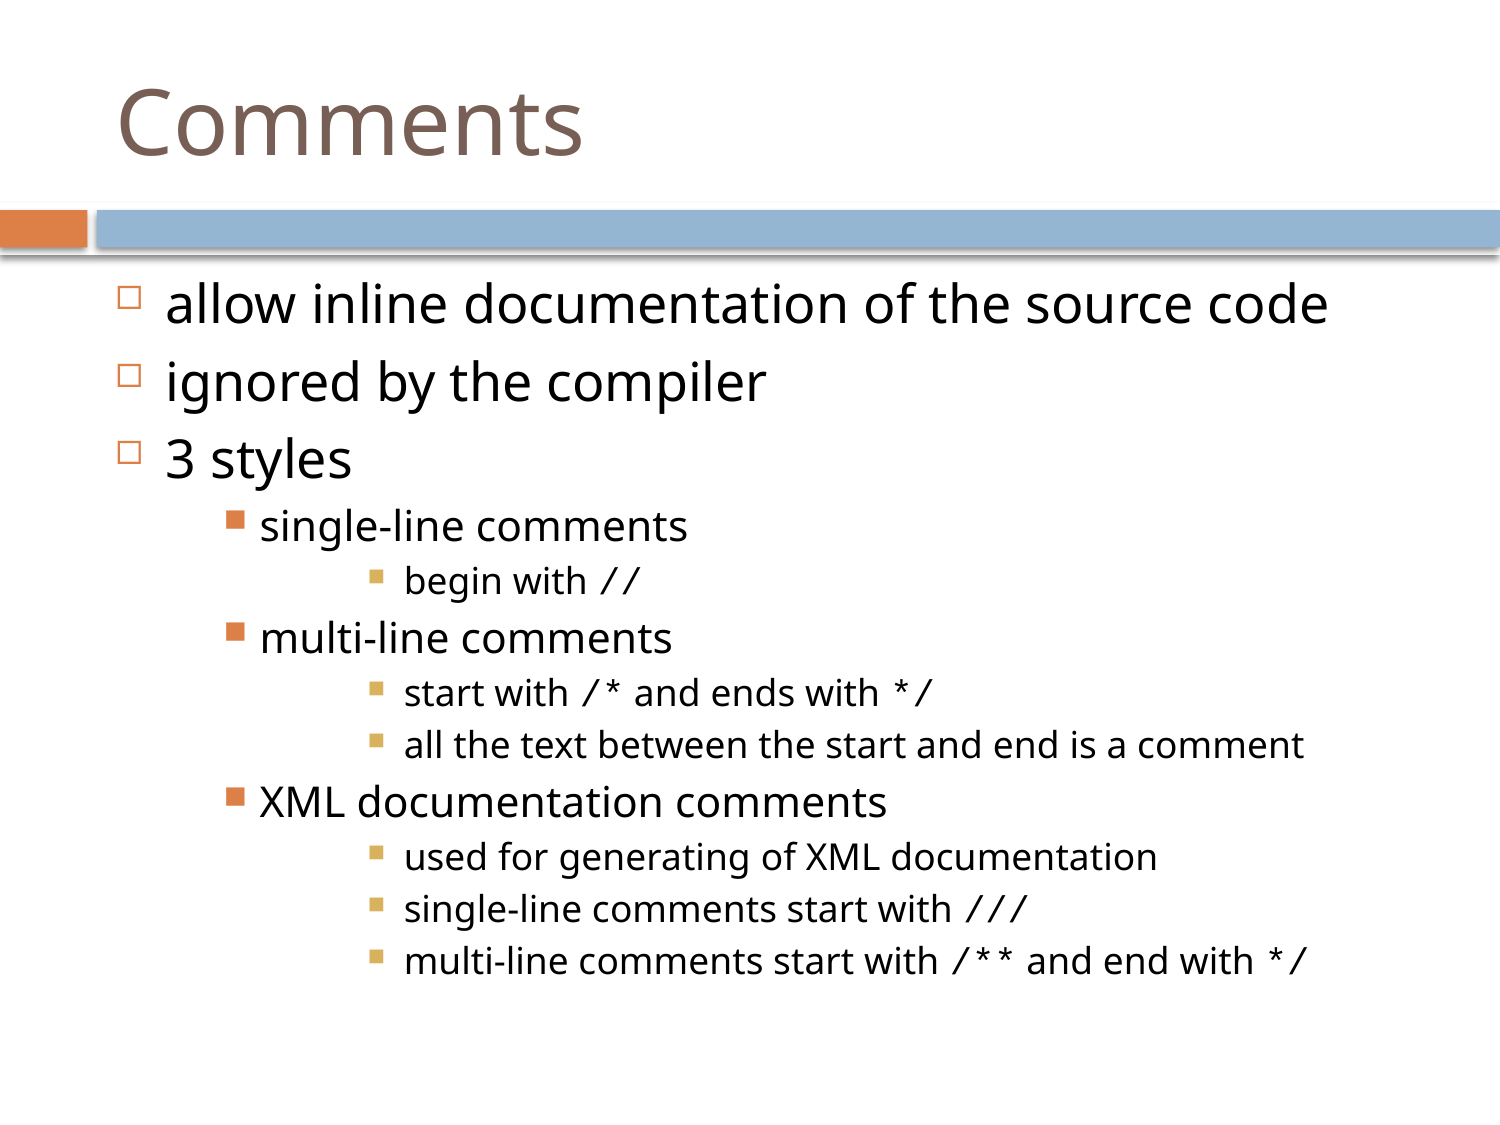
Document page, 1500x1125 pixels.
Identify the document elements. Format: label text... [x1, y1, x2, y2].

title Comments [100, 37, 1438, 200]
list allow inline documentation of the source code ignored by the compiler 3 styles single-line comments begin with // multi-line comments start with /* and ends with */ all the text between the start and end is a comment XML documentation comments used for generating of XML documentation single-line comments start with /// multi-line comments start with /** and end with */ [100, 262, 1438, 1000]
